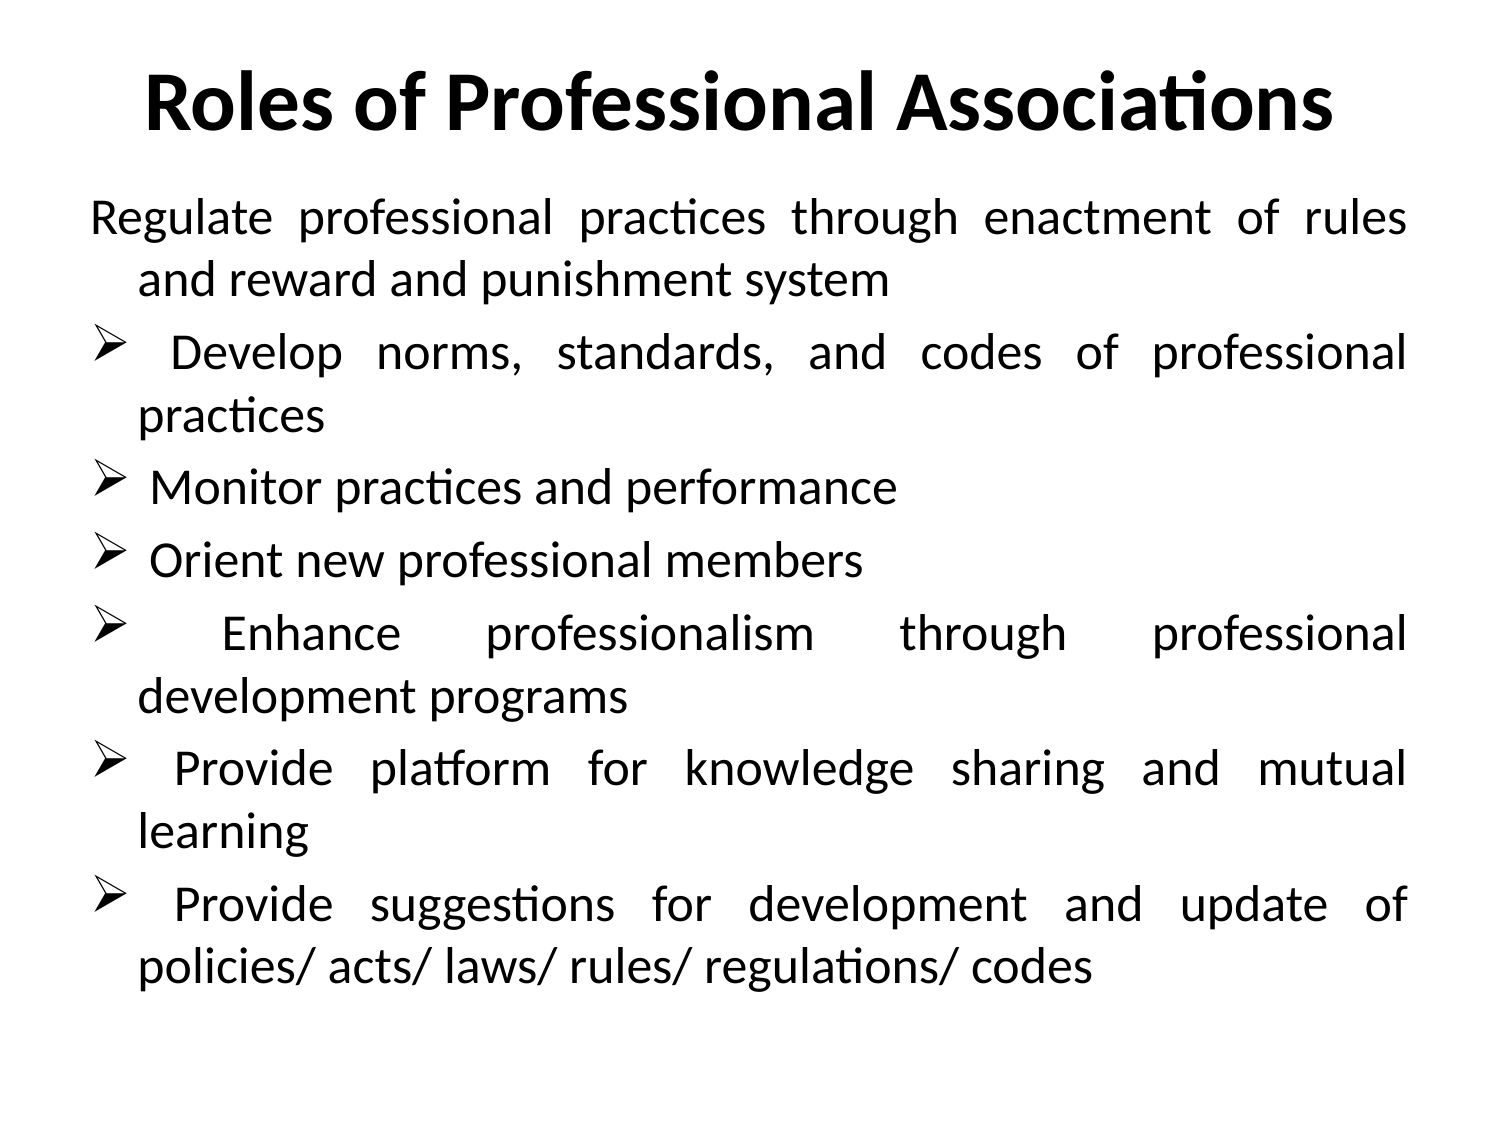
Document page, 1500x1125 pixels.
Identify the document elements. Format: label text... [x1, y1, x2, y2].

title Roles of Professional Associations [75, 37, 1425, 155]
list Regulate professional practices through enactment of rules and reward and punishment system Develop norms, standards, and codes of professional practices Monitor practices and performance Orient new professional members Enhance professionalism through professional development programs Provide platform for knowledge sharing and mutual learning Provide suggestions for development and update of policies/ acts/ laws/ rules/ regulations/ codes [75, 174, 1425, 1005]
